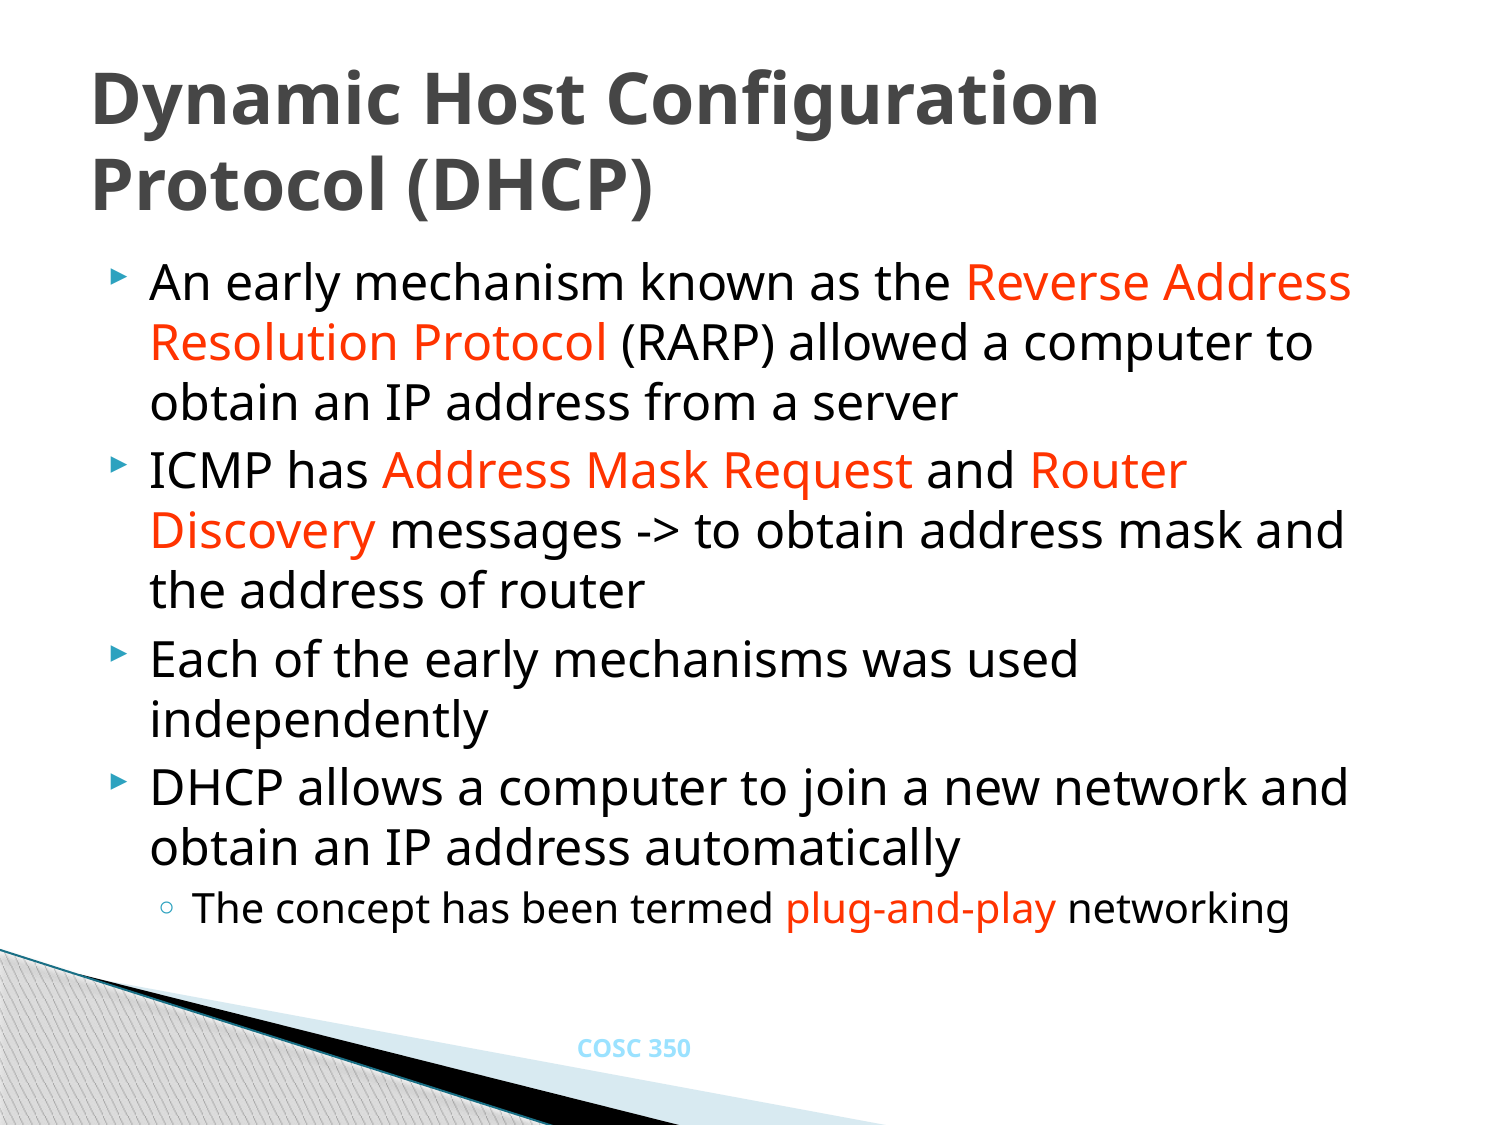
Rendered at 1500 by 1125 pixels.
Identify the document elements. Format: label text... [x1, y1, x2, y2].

title Dynamic Host Configuration Protocol (DHCP) [75, 45, 1425, 233]
list An early mechanism known as the Reverse Address Resolution Protocol (RARP) allowed a computer to obtain an IP address from a server ICMP has Address Mask Request and Router Discovery messages -> to obtain address mask and the address of router Each of the early mechanisms was used independently DHCP allows a computer to join a new network and obtain an IP address automatically The concept has been termed plug-and-play networking [75, 242, 1425, 986]
